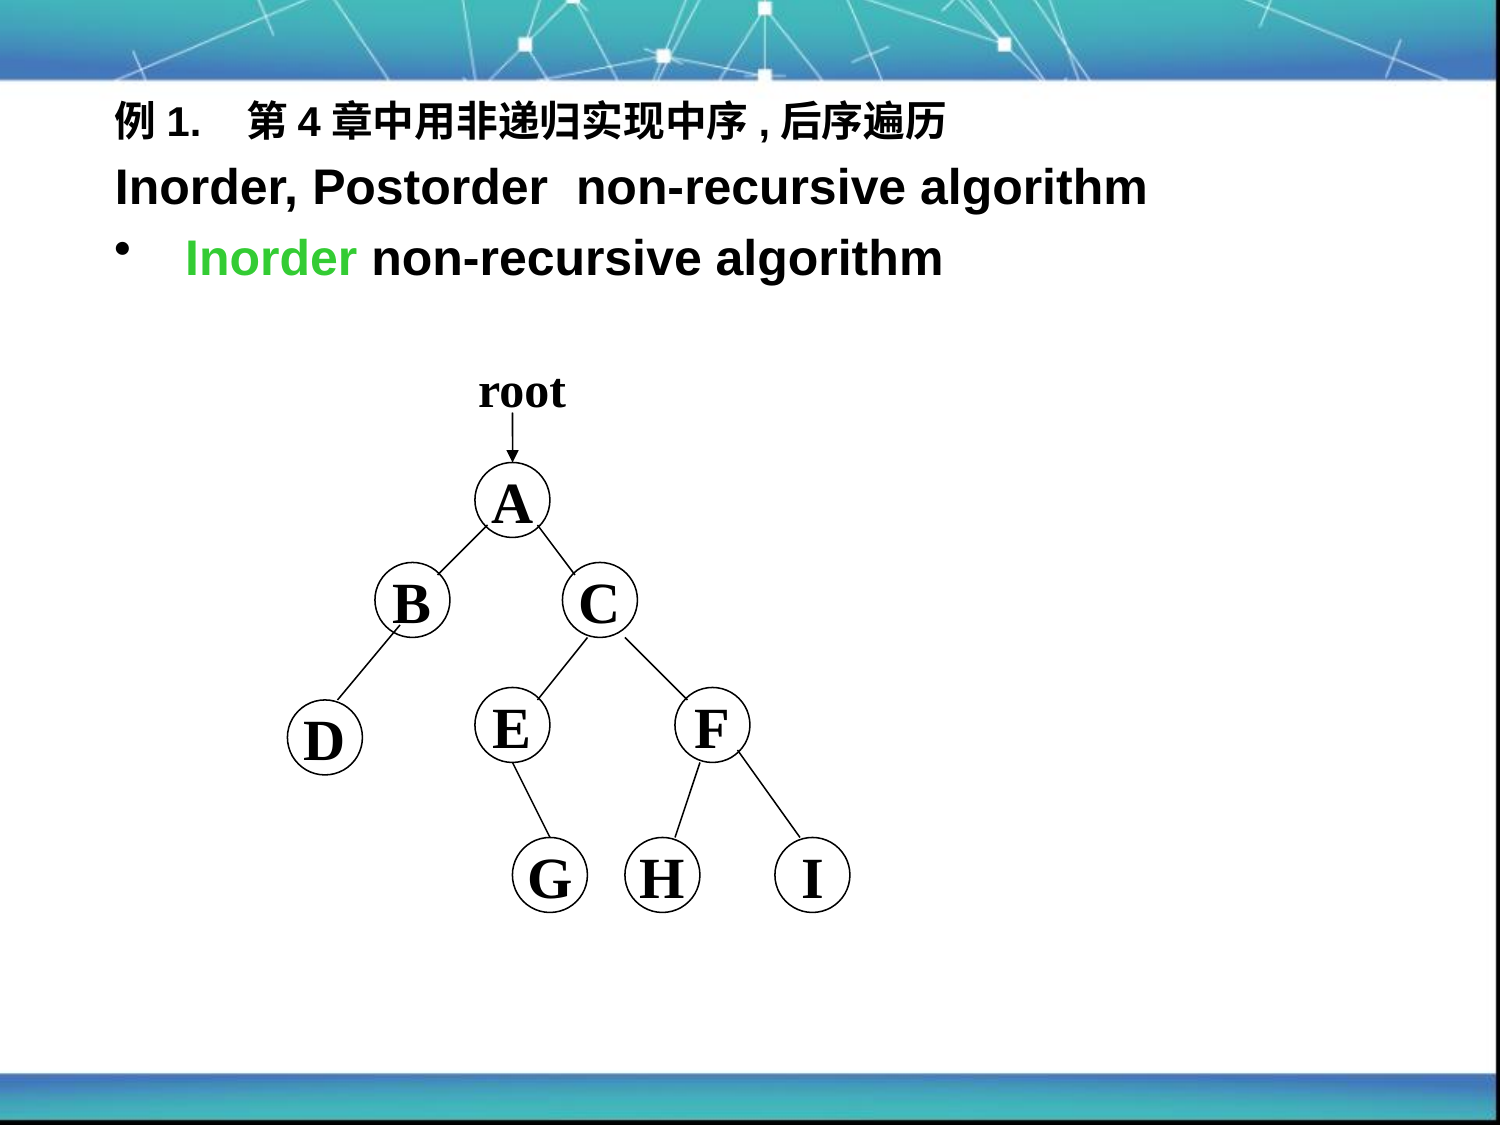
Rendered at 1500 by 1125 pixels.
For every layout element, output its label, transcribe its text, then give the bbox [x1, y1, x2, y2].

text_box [287, 349, 850, 913]
picture [0, 0, 1500, 1125]
list 例1. 第4章中用非递归实现中序,后序遍历 Inorder, Postorder non-recursive algorithm Inorder non-recursive algorithm [99, 87, 1375, 1050]
